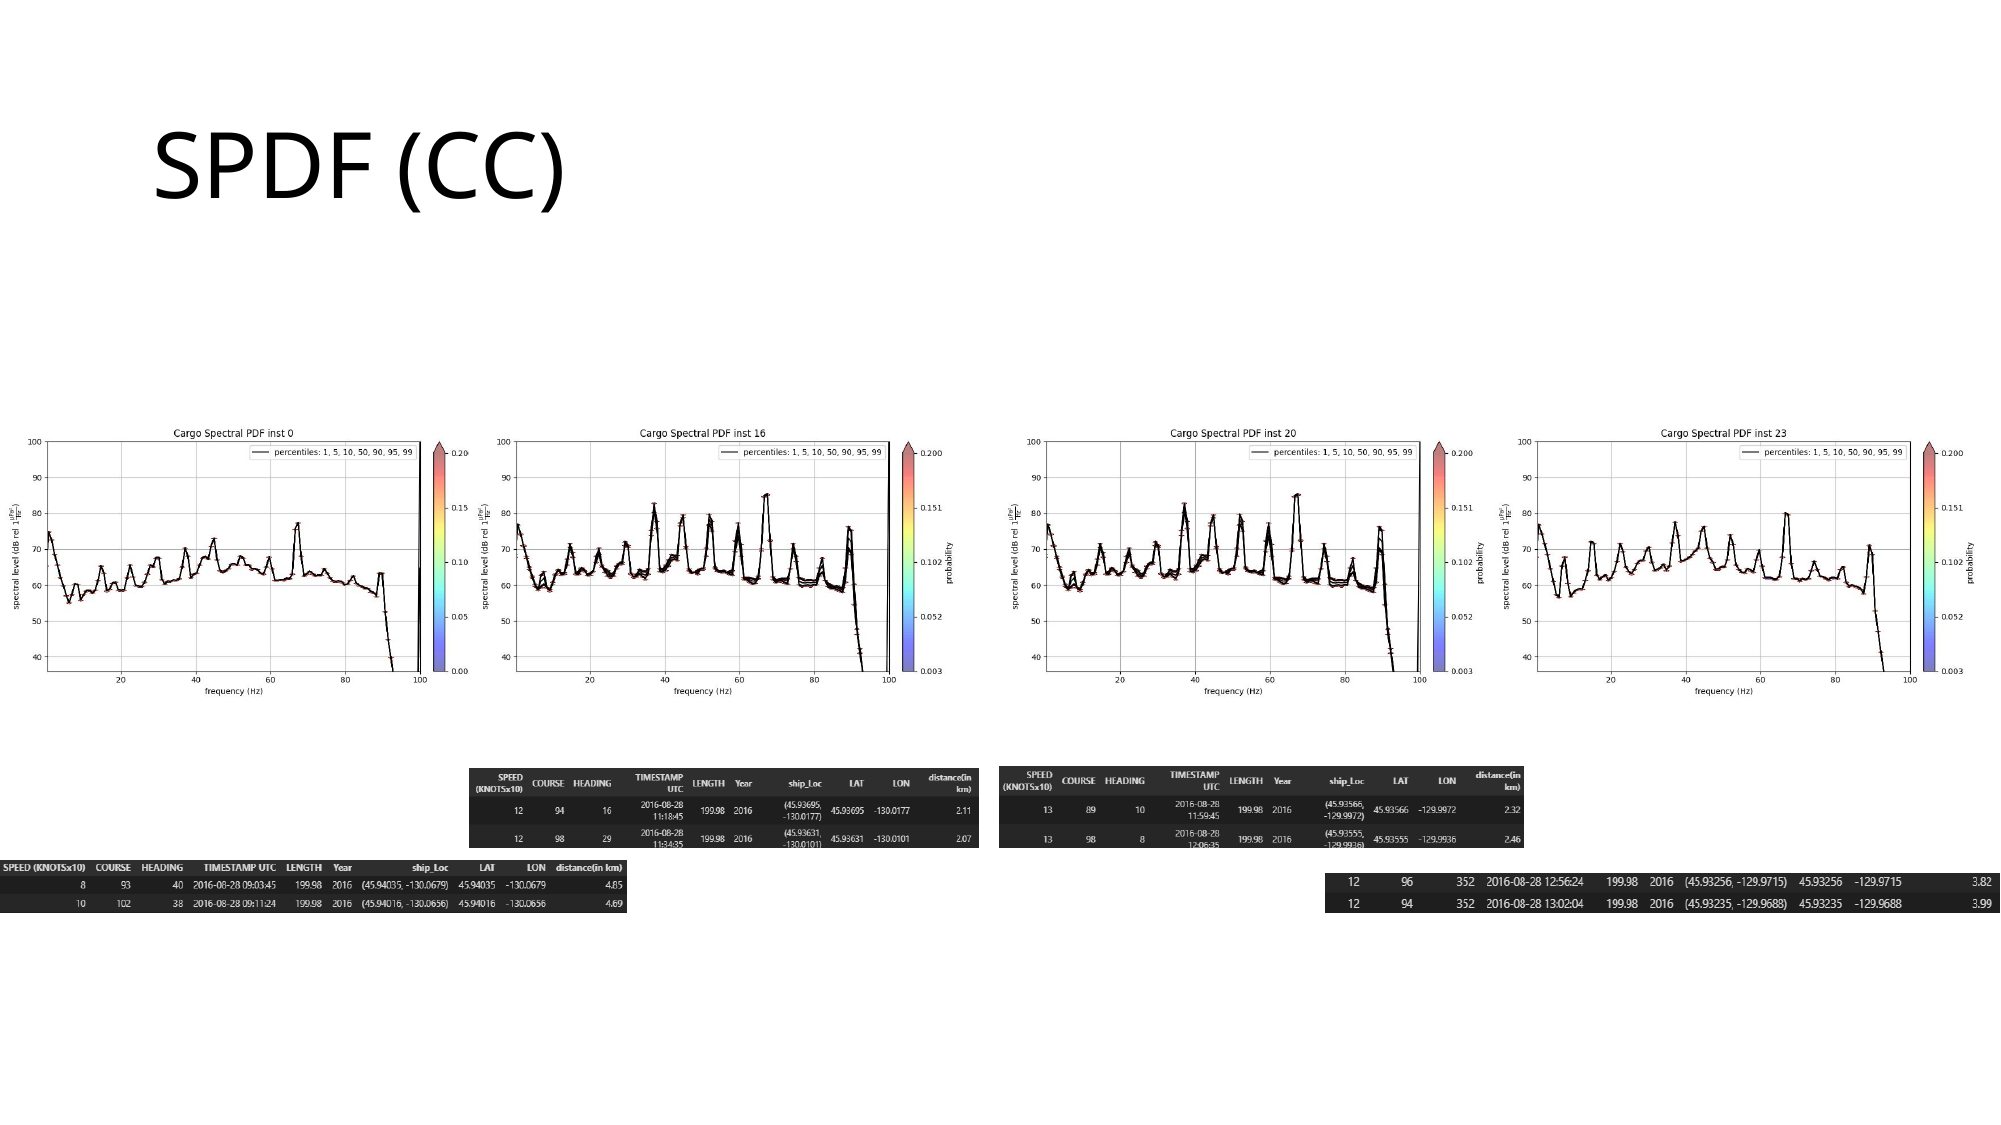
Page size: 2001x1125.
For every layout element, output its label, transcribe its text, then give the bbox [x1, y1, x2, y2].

picture [469, 768, 979, 848]
picture [999, 766, 1524, 848]
picture [1490, 420, 2000, 704]
picture [0, 860, 627, 913]
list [999, 420, 1490, 704]
title SPDF (CC) [137, 59, 1863, 278]
picture [1325, 873, 2000, 913]
picture [0, 420, 979, 704]
